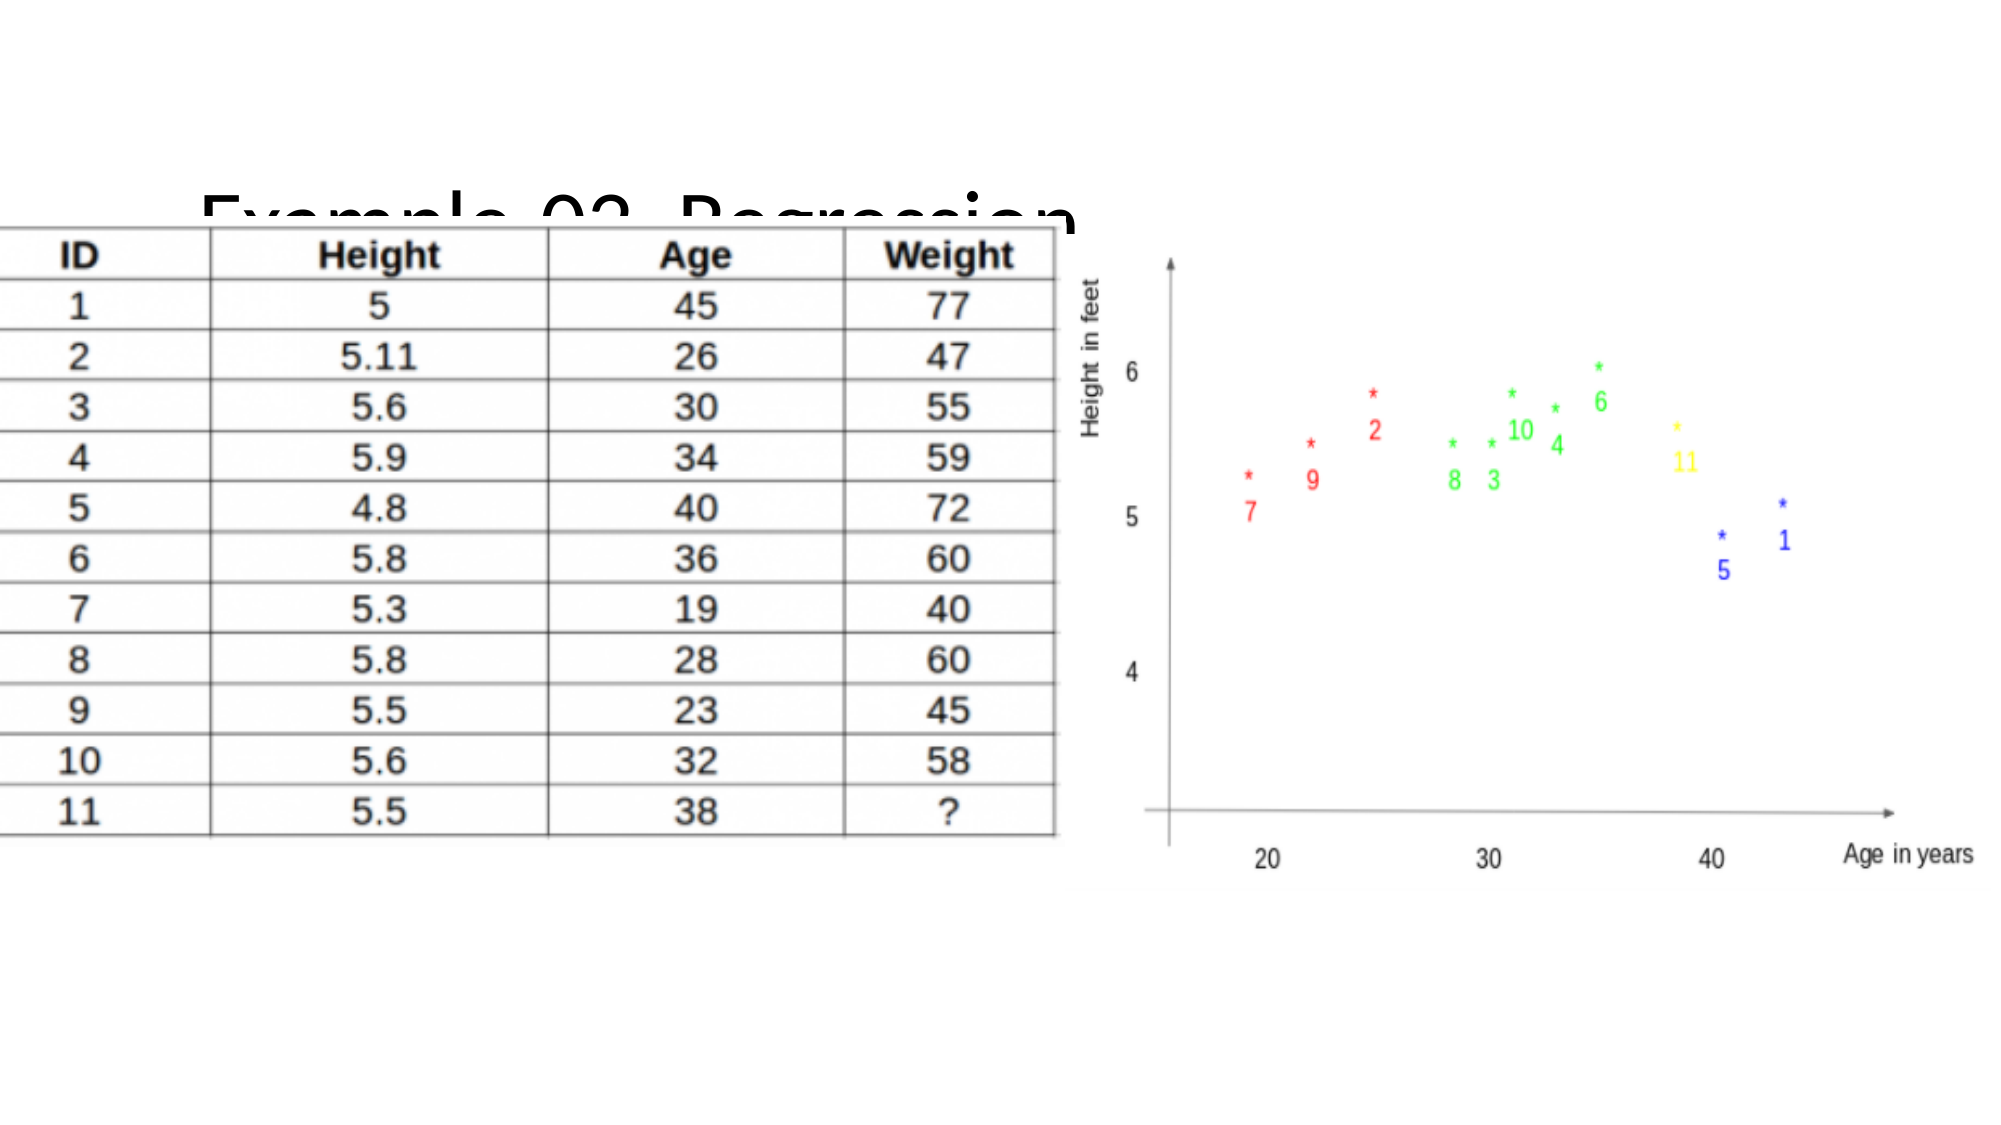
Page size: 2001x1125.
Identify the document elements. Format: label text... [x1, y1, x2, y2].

title Example-02. Regression [183, 79, 2000, 370]
picture [0, 216, 1991, 891]
